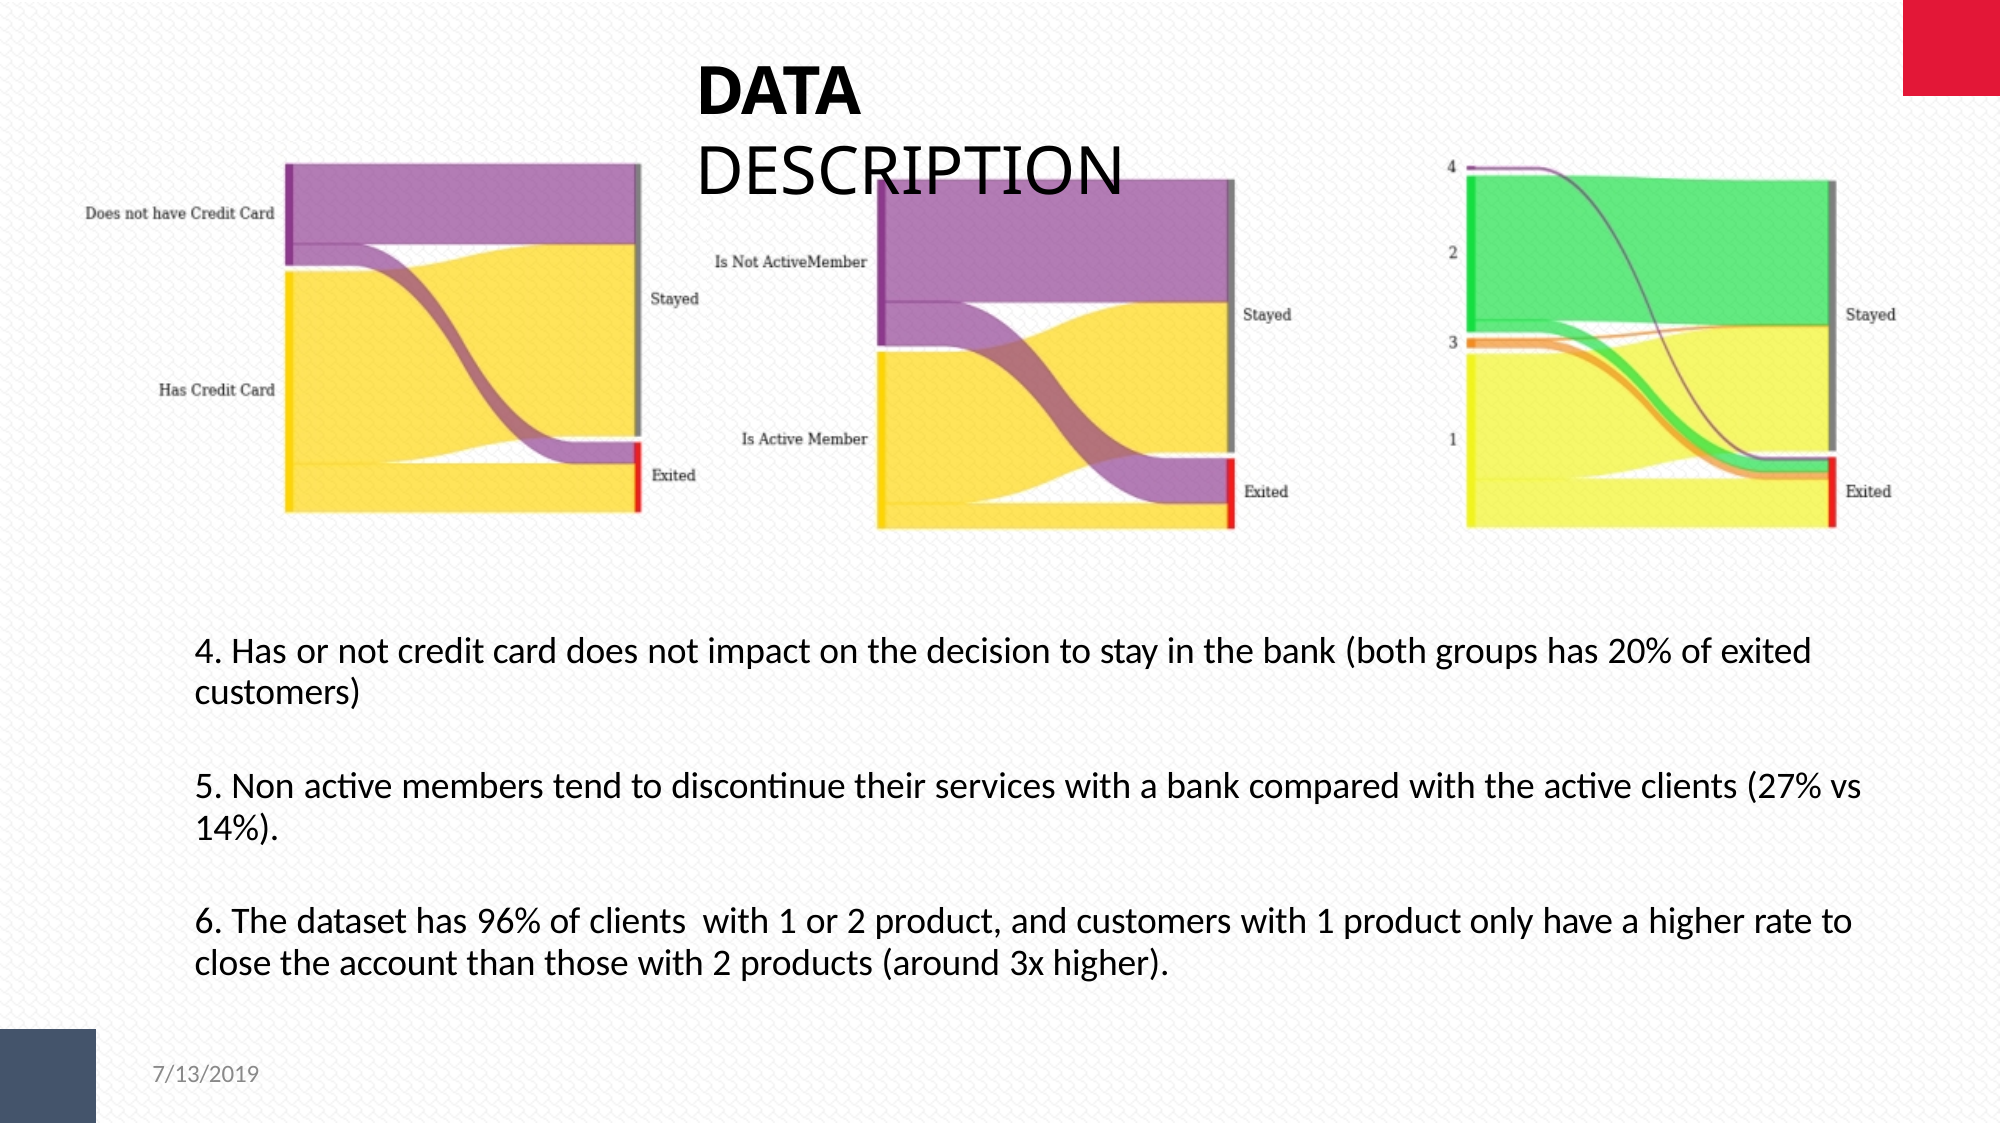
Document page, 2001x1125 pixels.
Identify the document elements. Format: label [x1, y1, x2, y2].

picture [0, 1, 2000, 1124]
text_box [79, 141, 1299, 571]
